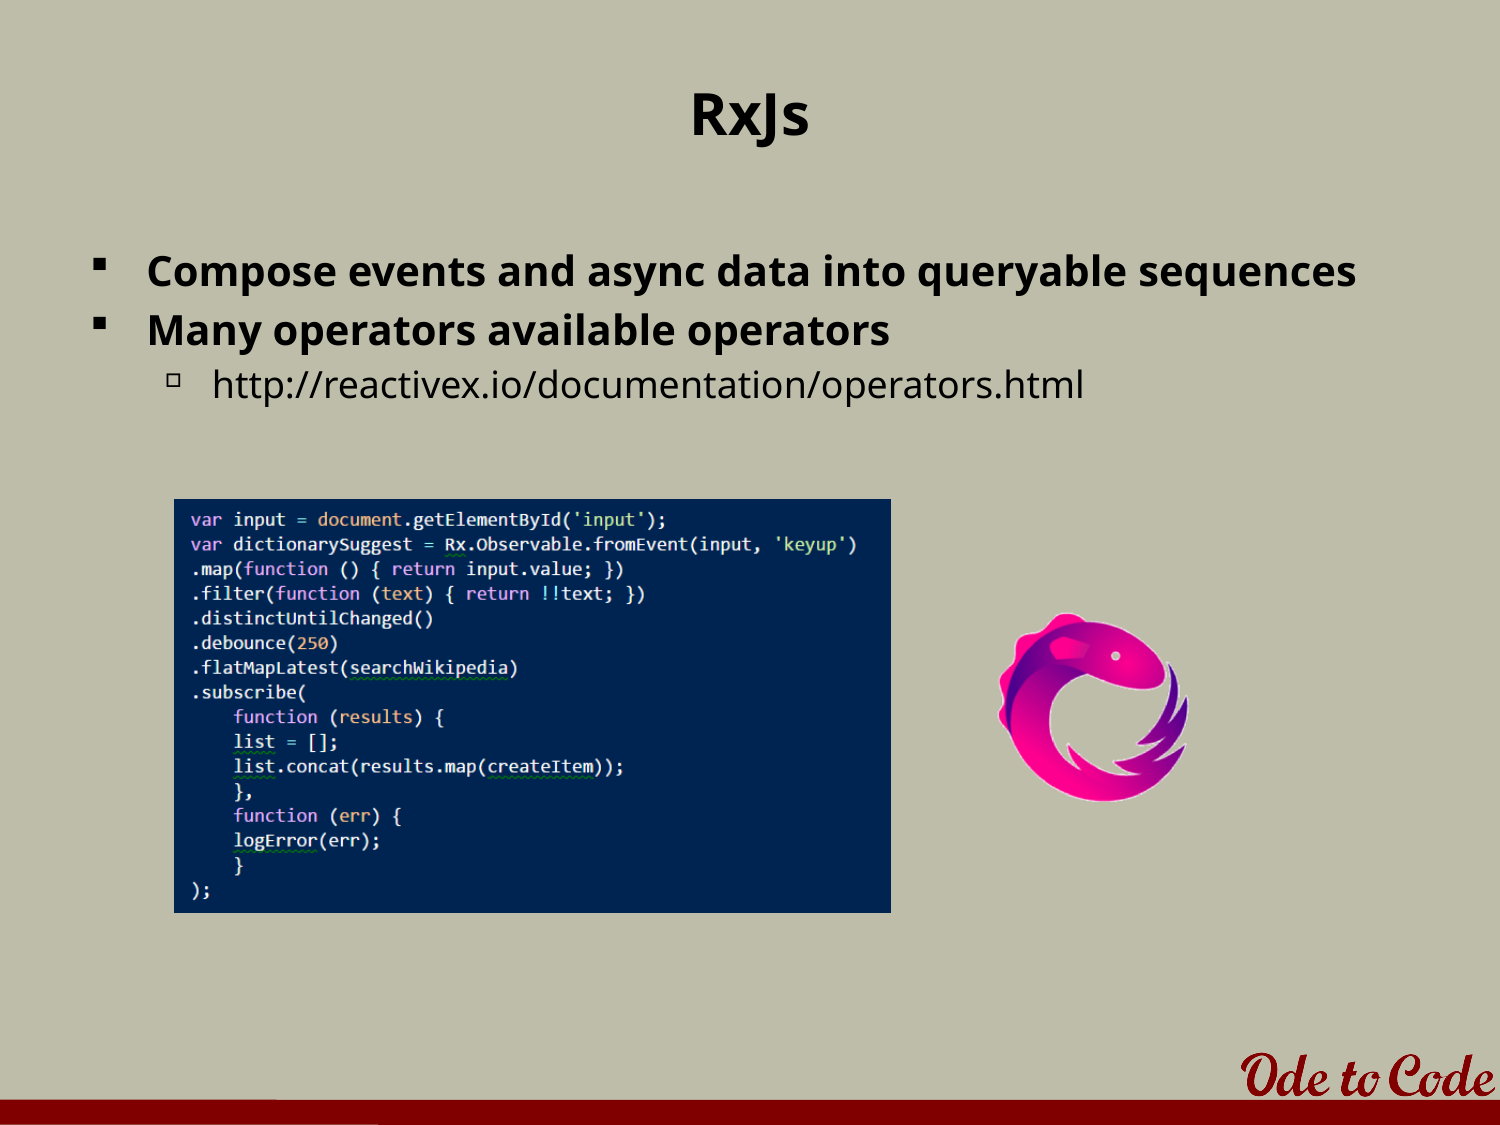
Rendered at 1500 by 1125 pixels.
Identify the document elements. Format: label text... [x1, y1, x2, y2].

list Compose events and async data into queryable sequences Many operators available operators http://reactivex.io/documentation/operators.html [74, 237, 1426, 976]
picture [990, 606, 1191, 806]
picture [174, 499, 891, 913]
title RxJs [74, 49, 1426, 176]
picture [1187, 975, 1500, 1125]
